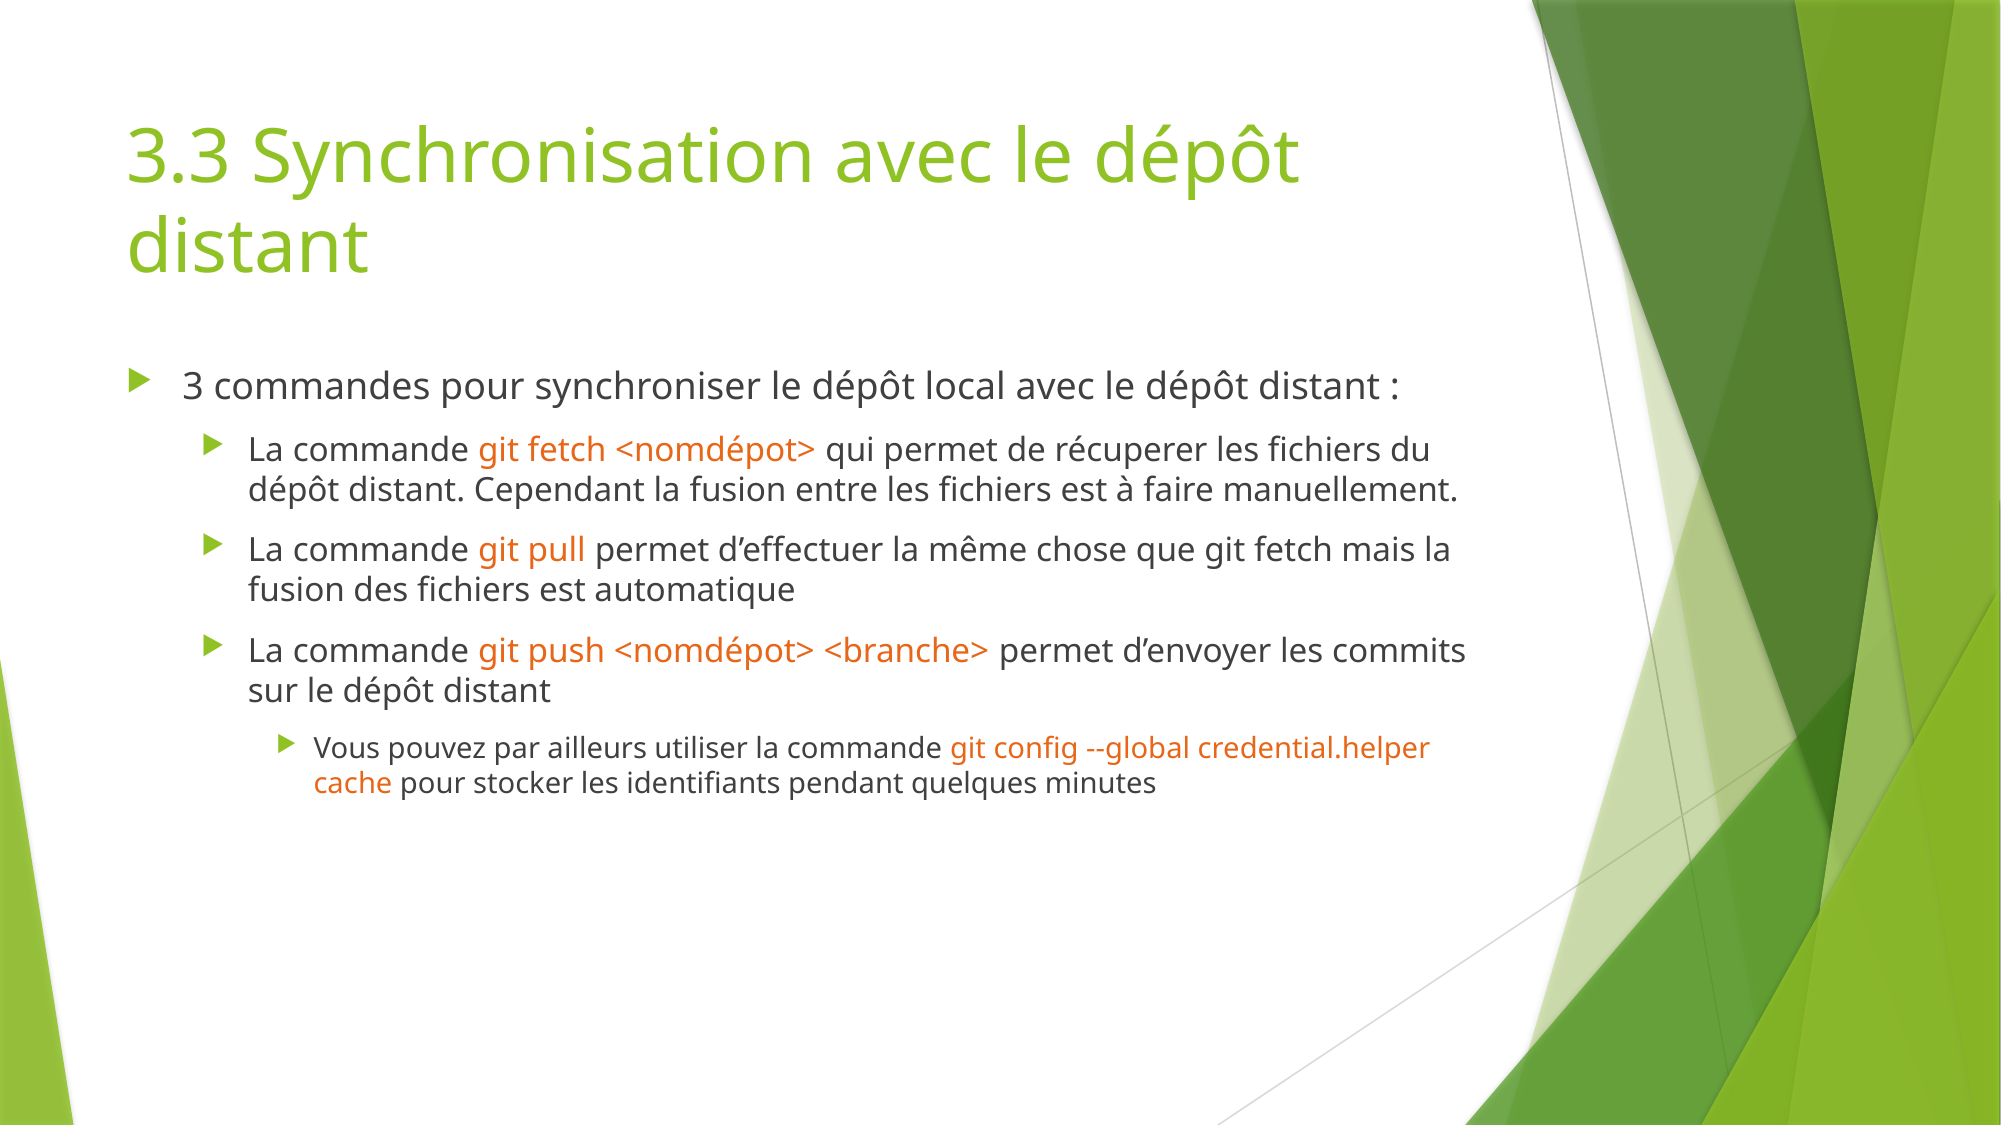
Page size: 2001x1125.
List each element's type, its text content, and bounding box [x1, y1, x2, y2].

list 3 commandes pour synchroniser le dépôt local avec le dépôt distant : La commande git fetch <nomdépot> qui permet de récuperer les fichiers du dépôt distant. Cependant la fusion entre les fichiers est à faire manuellement. La commande git pull permet d’effectuer la même chose que git fetch mais la fusion des fichiers est automatique La commande git push <nomdépot> <branche> permet d’envoyer les commits sur le dépôt distant Vous pouvez par ailleurs utiliser la commande git config --global credential.helper cache pour stocker les identifiants pendant quelques minutes [111, 354, 1522, 992]
title 3.3 Synchronisation avec le dépôt distant [111, 99, 1522, 317]
